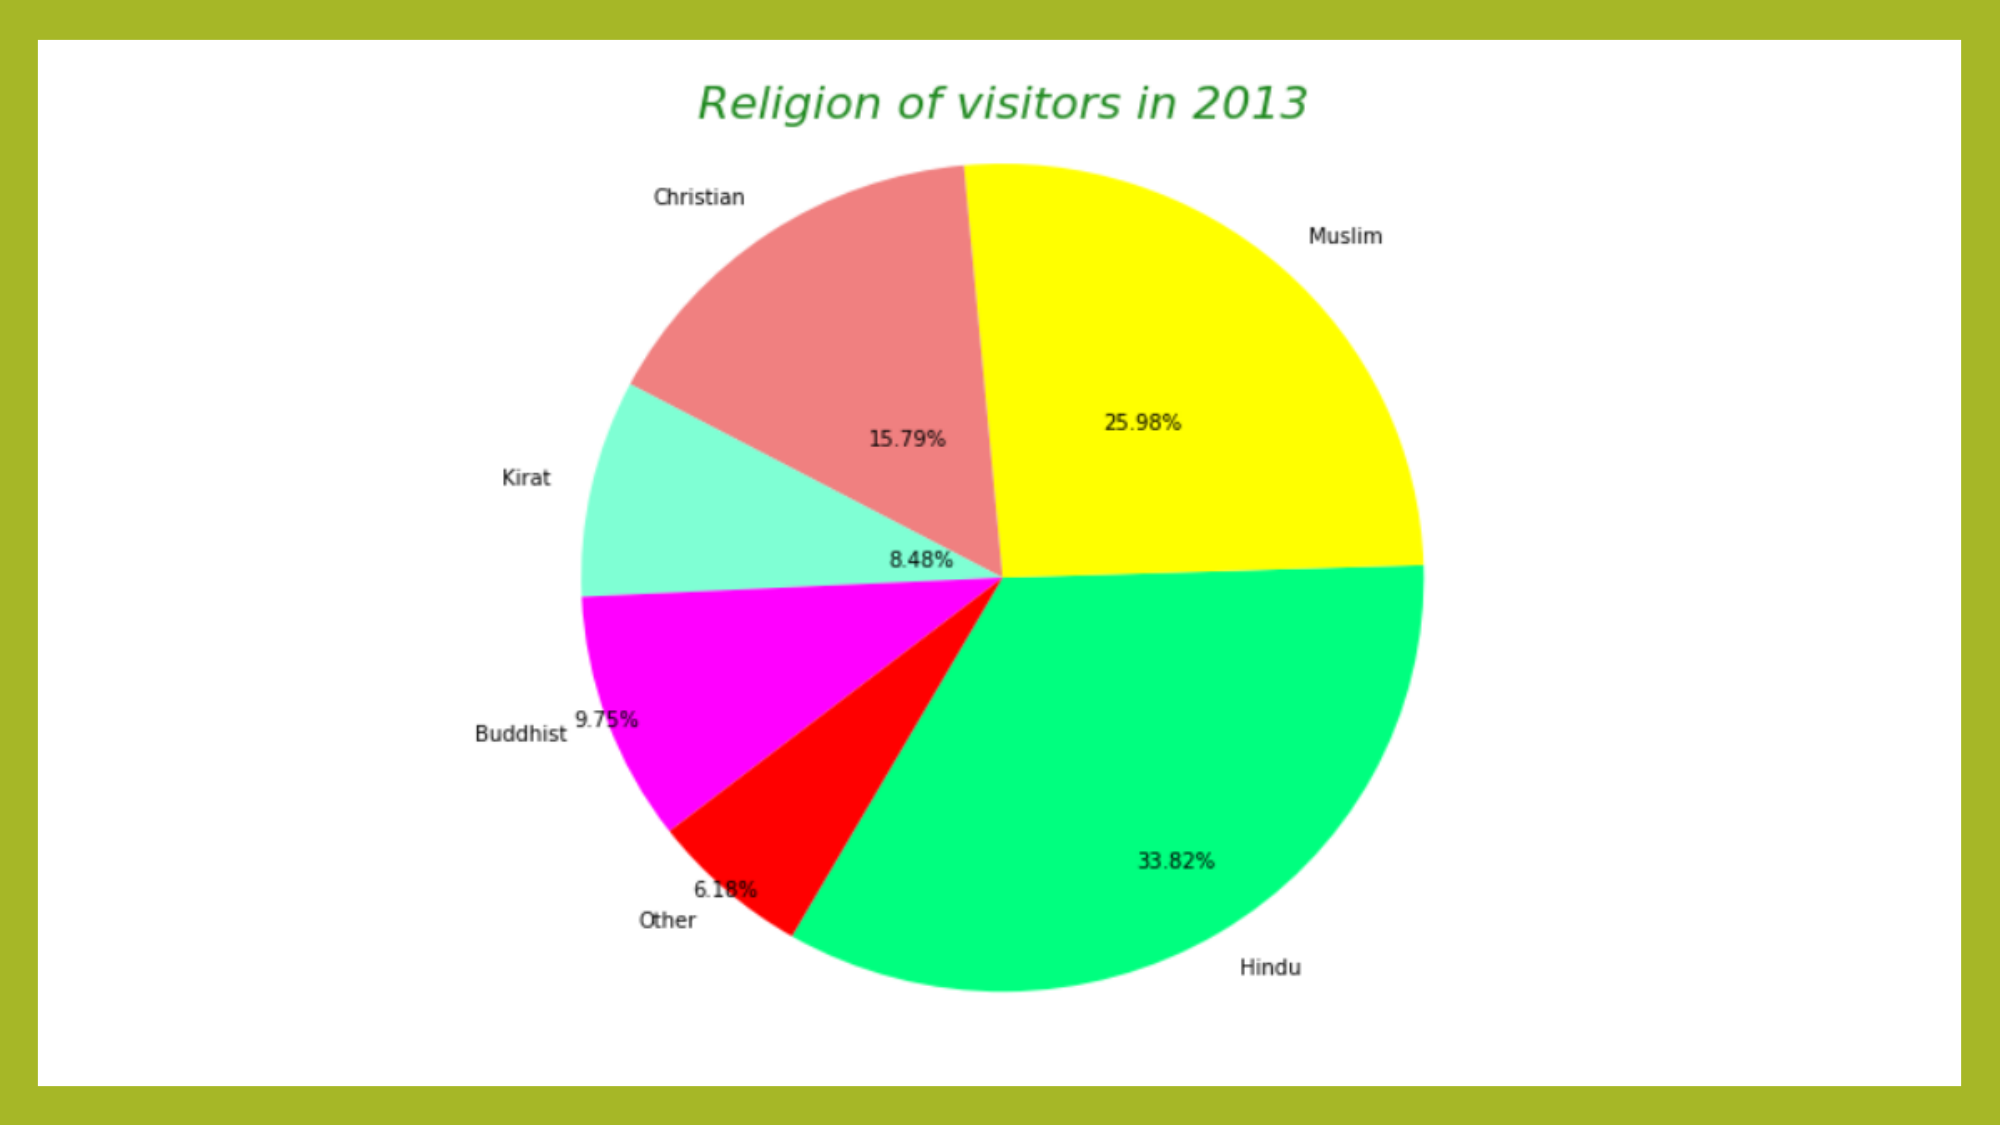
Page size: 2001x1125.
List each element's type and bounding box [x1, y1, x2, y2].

picture [377, 62, 1543, 1063]
